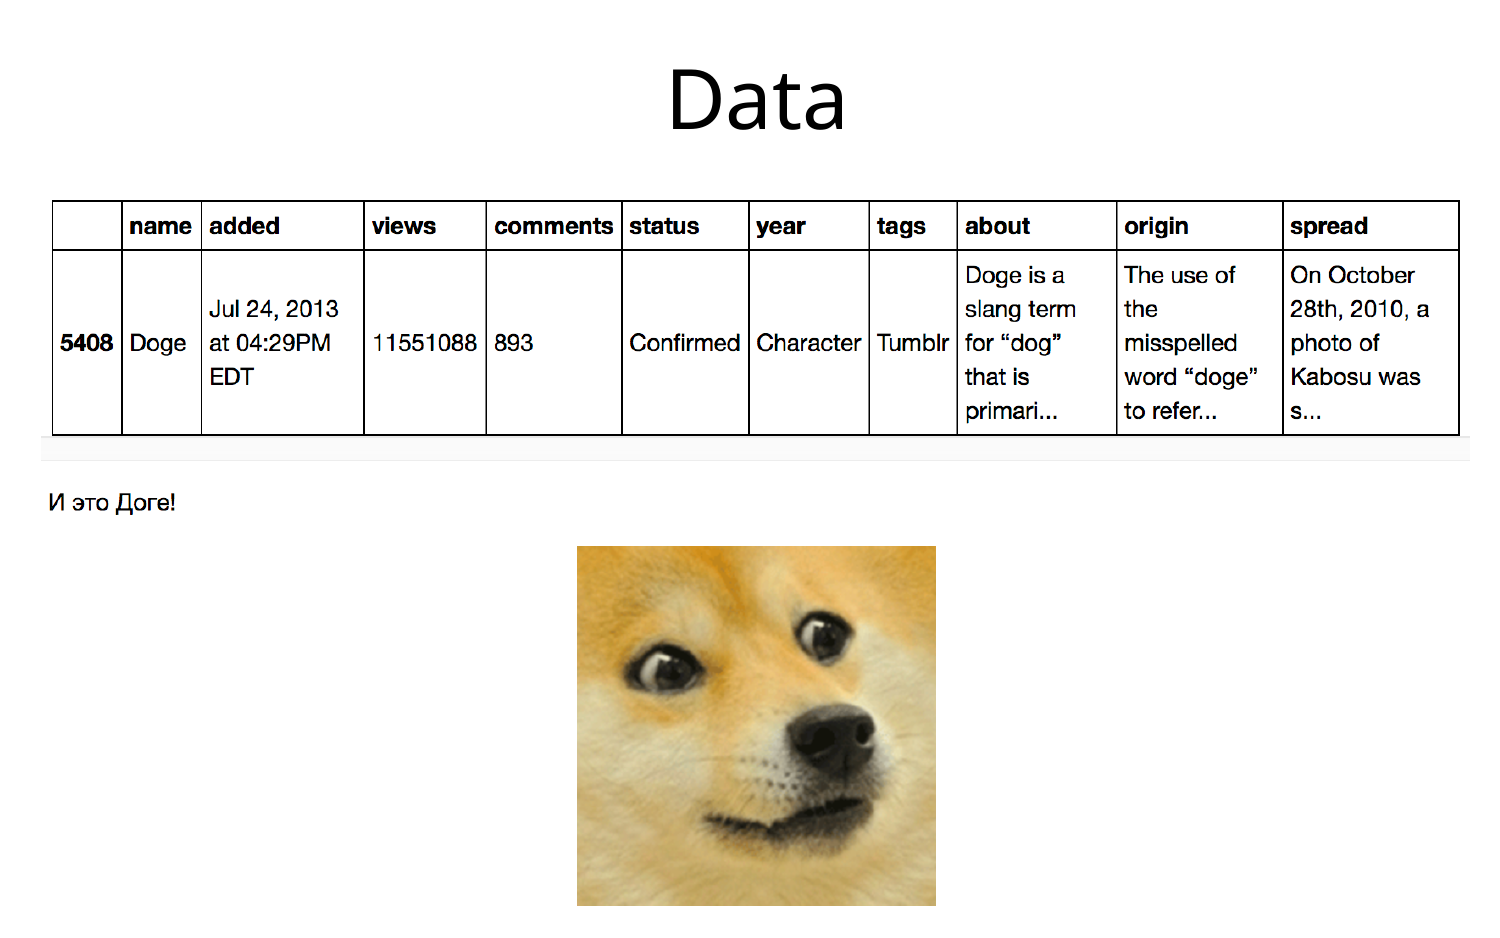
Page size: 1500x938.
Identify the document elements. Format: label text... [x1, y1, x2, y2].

picture [40, 193, 1473, 912]
text_box Data [59, 38, 1455, 154]
